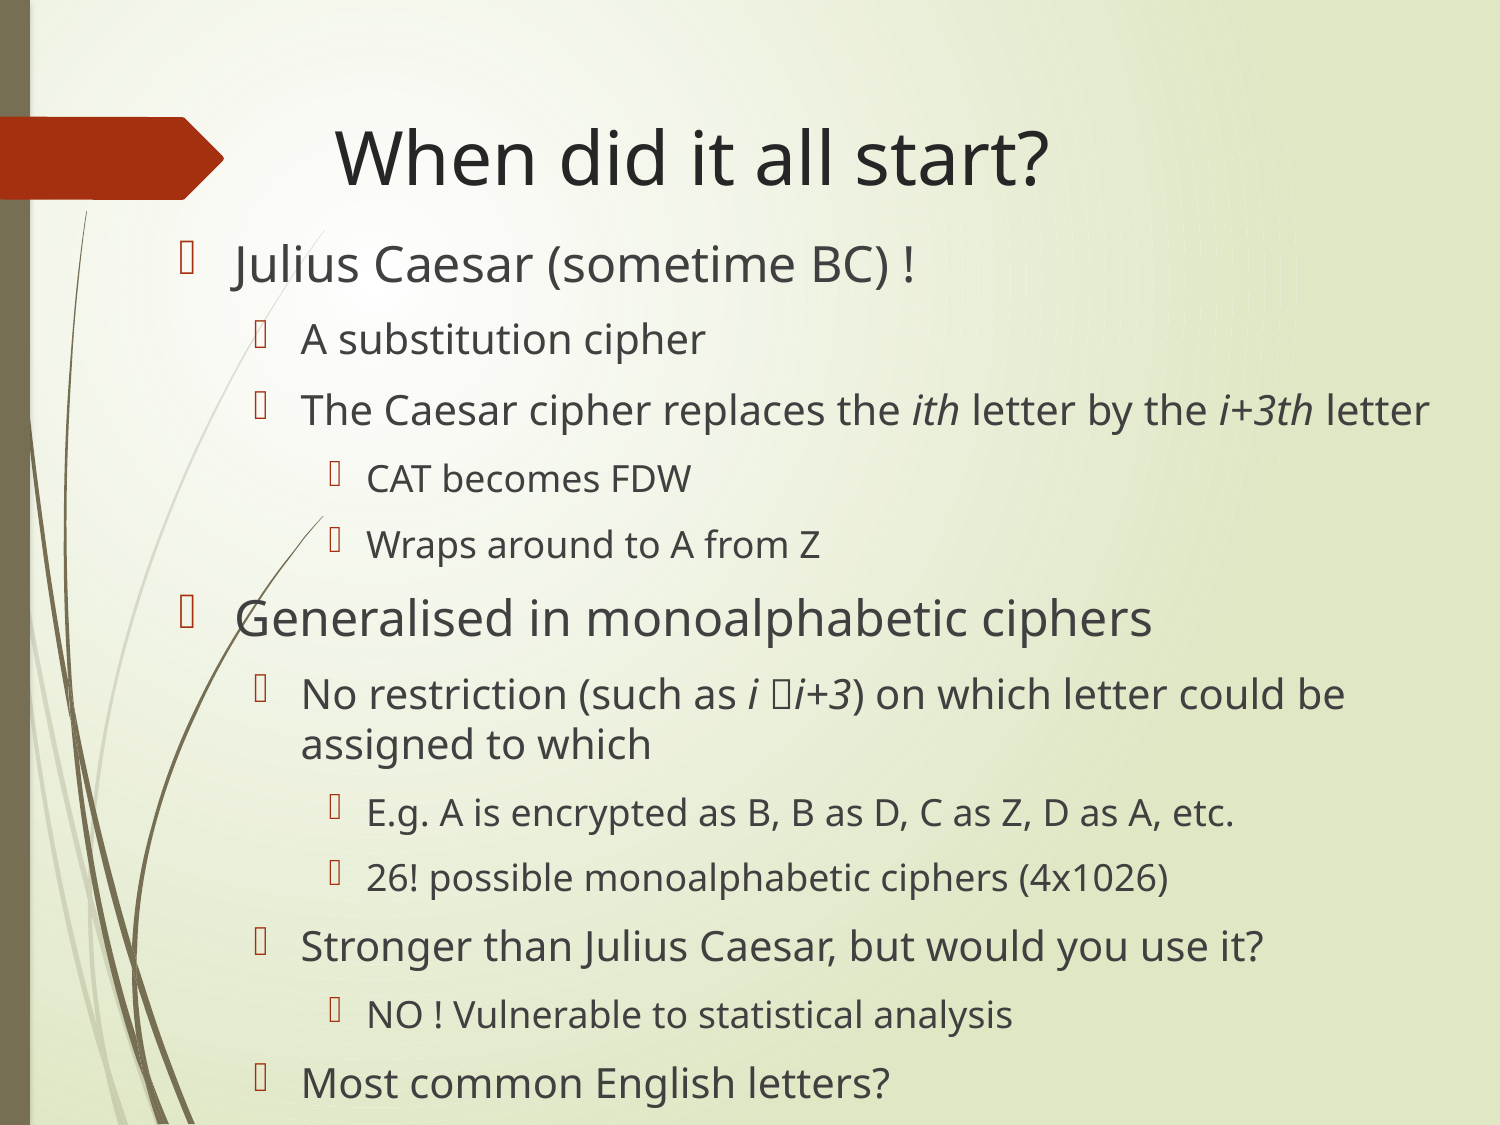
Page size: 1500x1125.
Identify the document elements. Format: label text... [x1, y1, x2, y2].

list Julius Caesar (sometime BC) ! A substitution cipher The Caesar cipher replaces the ith letter by the i+3th letter CAT becomes FDW Wraps around to A from Z Generalised in monoalphabetic ciphers No restriction (such as i i+3) on which letter could be assigned to which E.g. A is encrypted as B, B as D, C as Z, D as A, etc. 26! possible monoalphabetic ciphers (4x1026) Stronger than Julius Caesar, but would you use it? NO ! Vulnerable to statistical analysis Most common English letters? [163, 224, 1500, 1125]
title When did it all start? [319, 102, 1400, 224]
